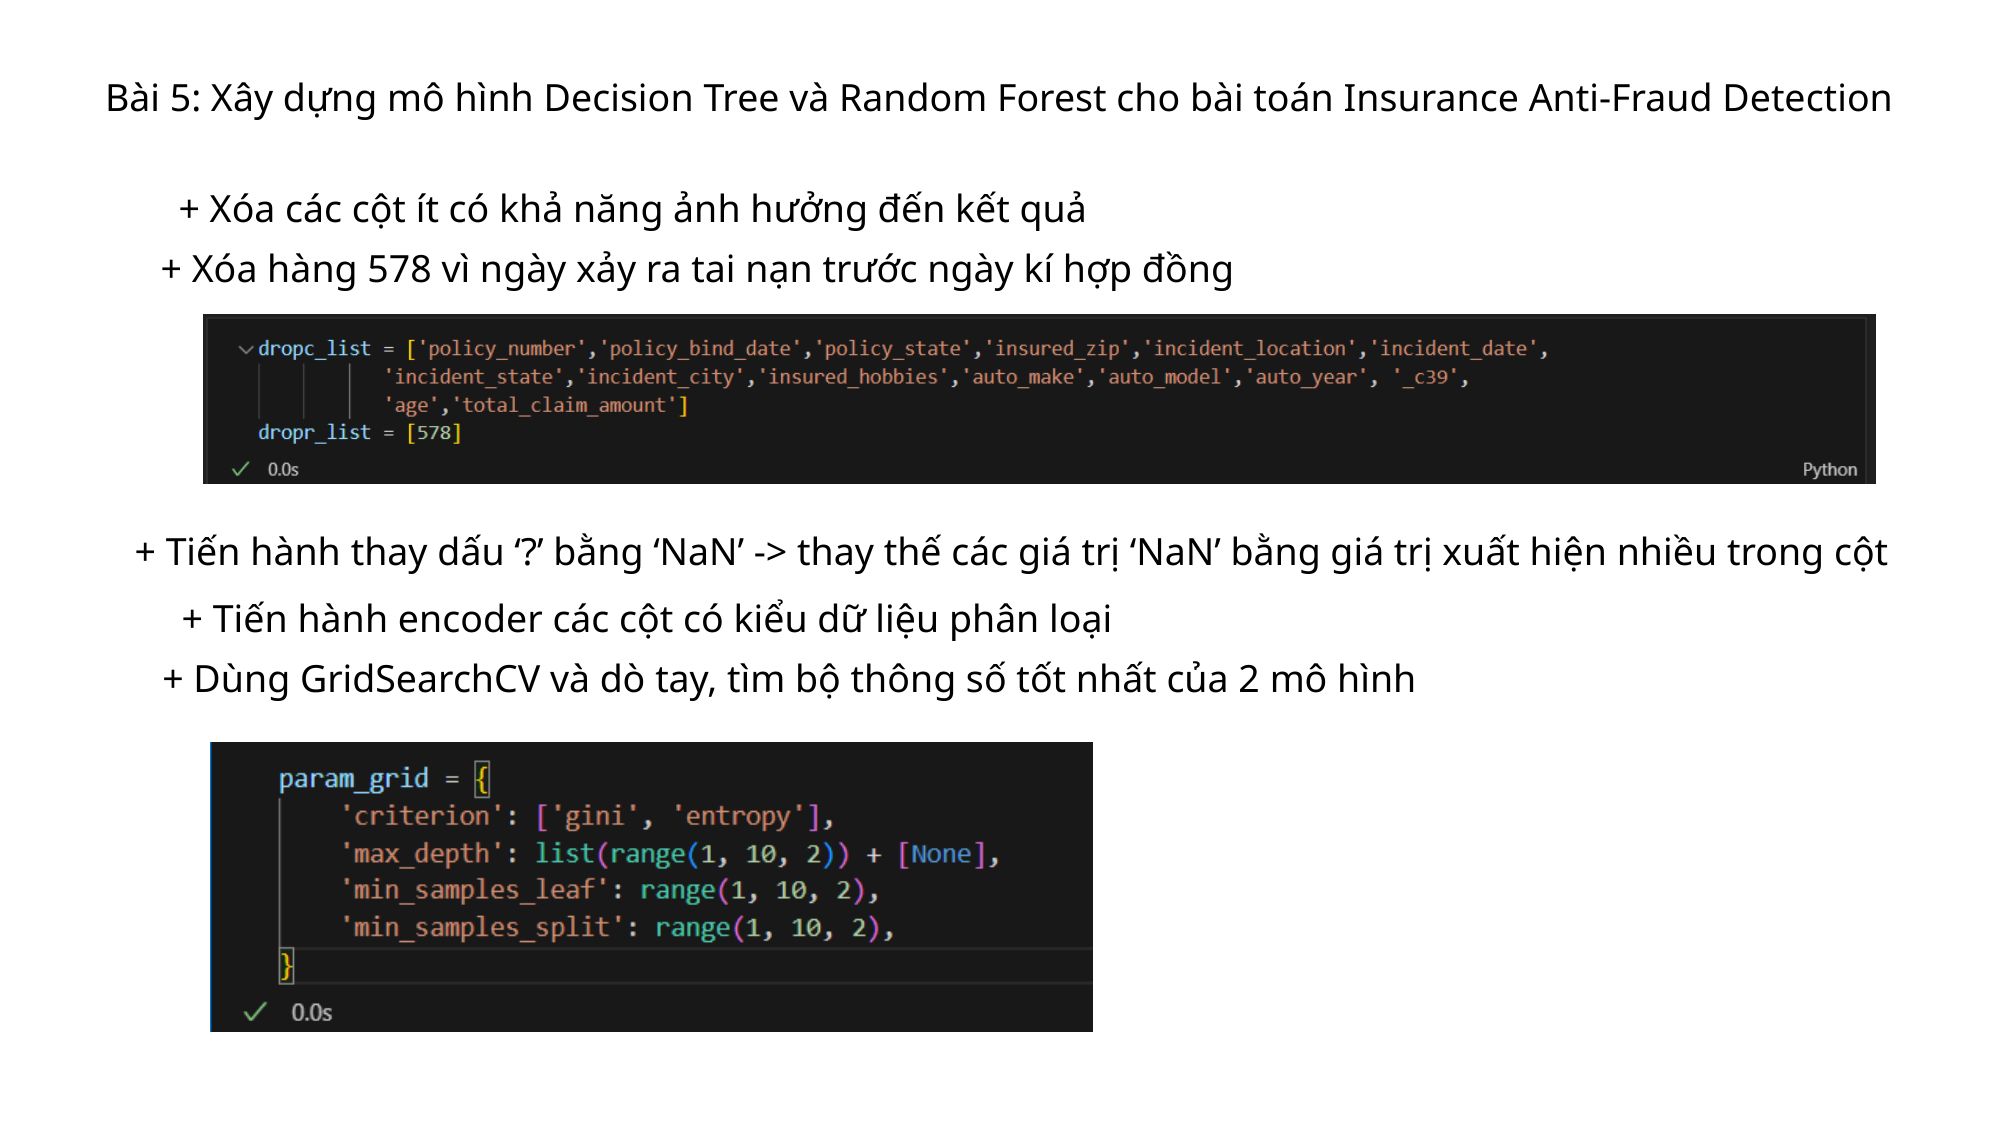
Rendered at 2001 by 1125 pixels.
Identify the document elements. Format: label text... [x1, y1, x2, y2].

picture [210, 741, 1093, 1032]
text_box Bài 5: Xây dựng mô hình Decision Tree và Random Forest cho bài toán Insurance Anti-Fraud Detection [90, 66, 1910, 126]
text_box + Dùng GridSearchCV và dò tay, tìm bộ thông số tốt nhất của 2 mô hình [147, 648, 1433, 708]
text_box + Tiến hành encoder các cột có kiểu dữ liệu phân loại [166, 587, 1129, 648]
text_box + Xóa hàng 578 vì ngày xảy ra tai nạn trước ngày kí hợp đồng [145, 237, 1250, 298]
picture [202, 313, 1877, 485]
text_box + Xóa các cột ít có khả năng ảnh hưởng đến kết quả [163, 177, 1103, 237]
text_box + Tiến hành thay dấu ‘?’ bằng ‘NaN’ -> thay thế các giá trị ‘NaN’ bằng giá trị xuất hiện nhiều trong cột [119, 520, 1905, 581]
